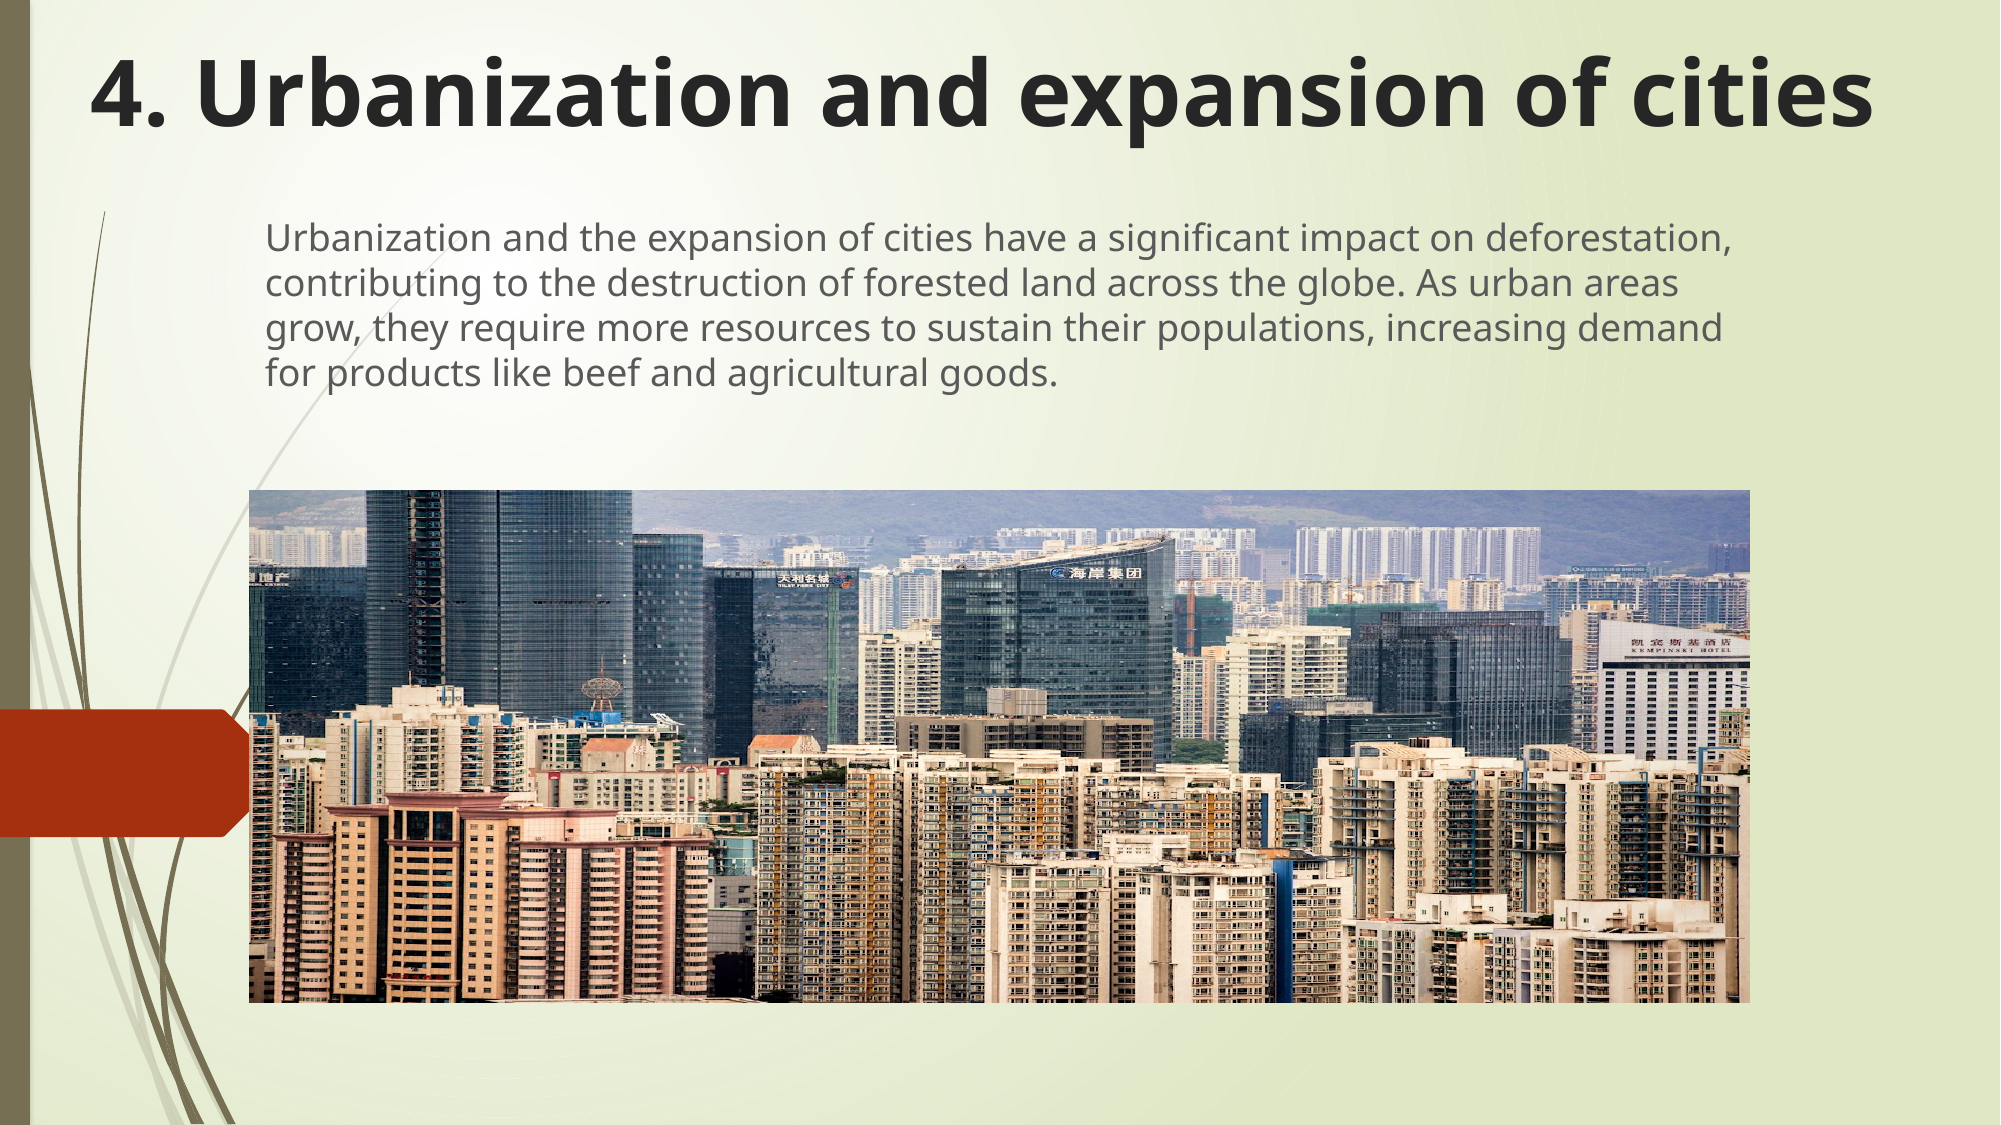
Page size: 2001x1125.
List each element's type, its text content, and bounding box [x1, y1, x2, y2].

title 4. Urbanization and expansion of cities [75, 0, 2000, 264]
subtitle Urbanization and the expansion of cities have a significant impact on deforestation, contributing to the destruction of forested land across the globe. As urban areas grow, they require more resources to sustain their populations, increasing demand for products like beef and agricultural goods. [249, 206, 1750, 490]
picture [249, 490, 1751, 1004]
